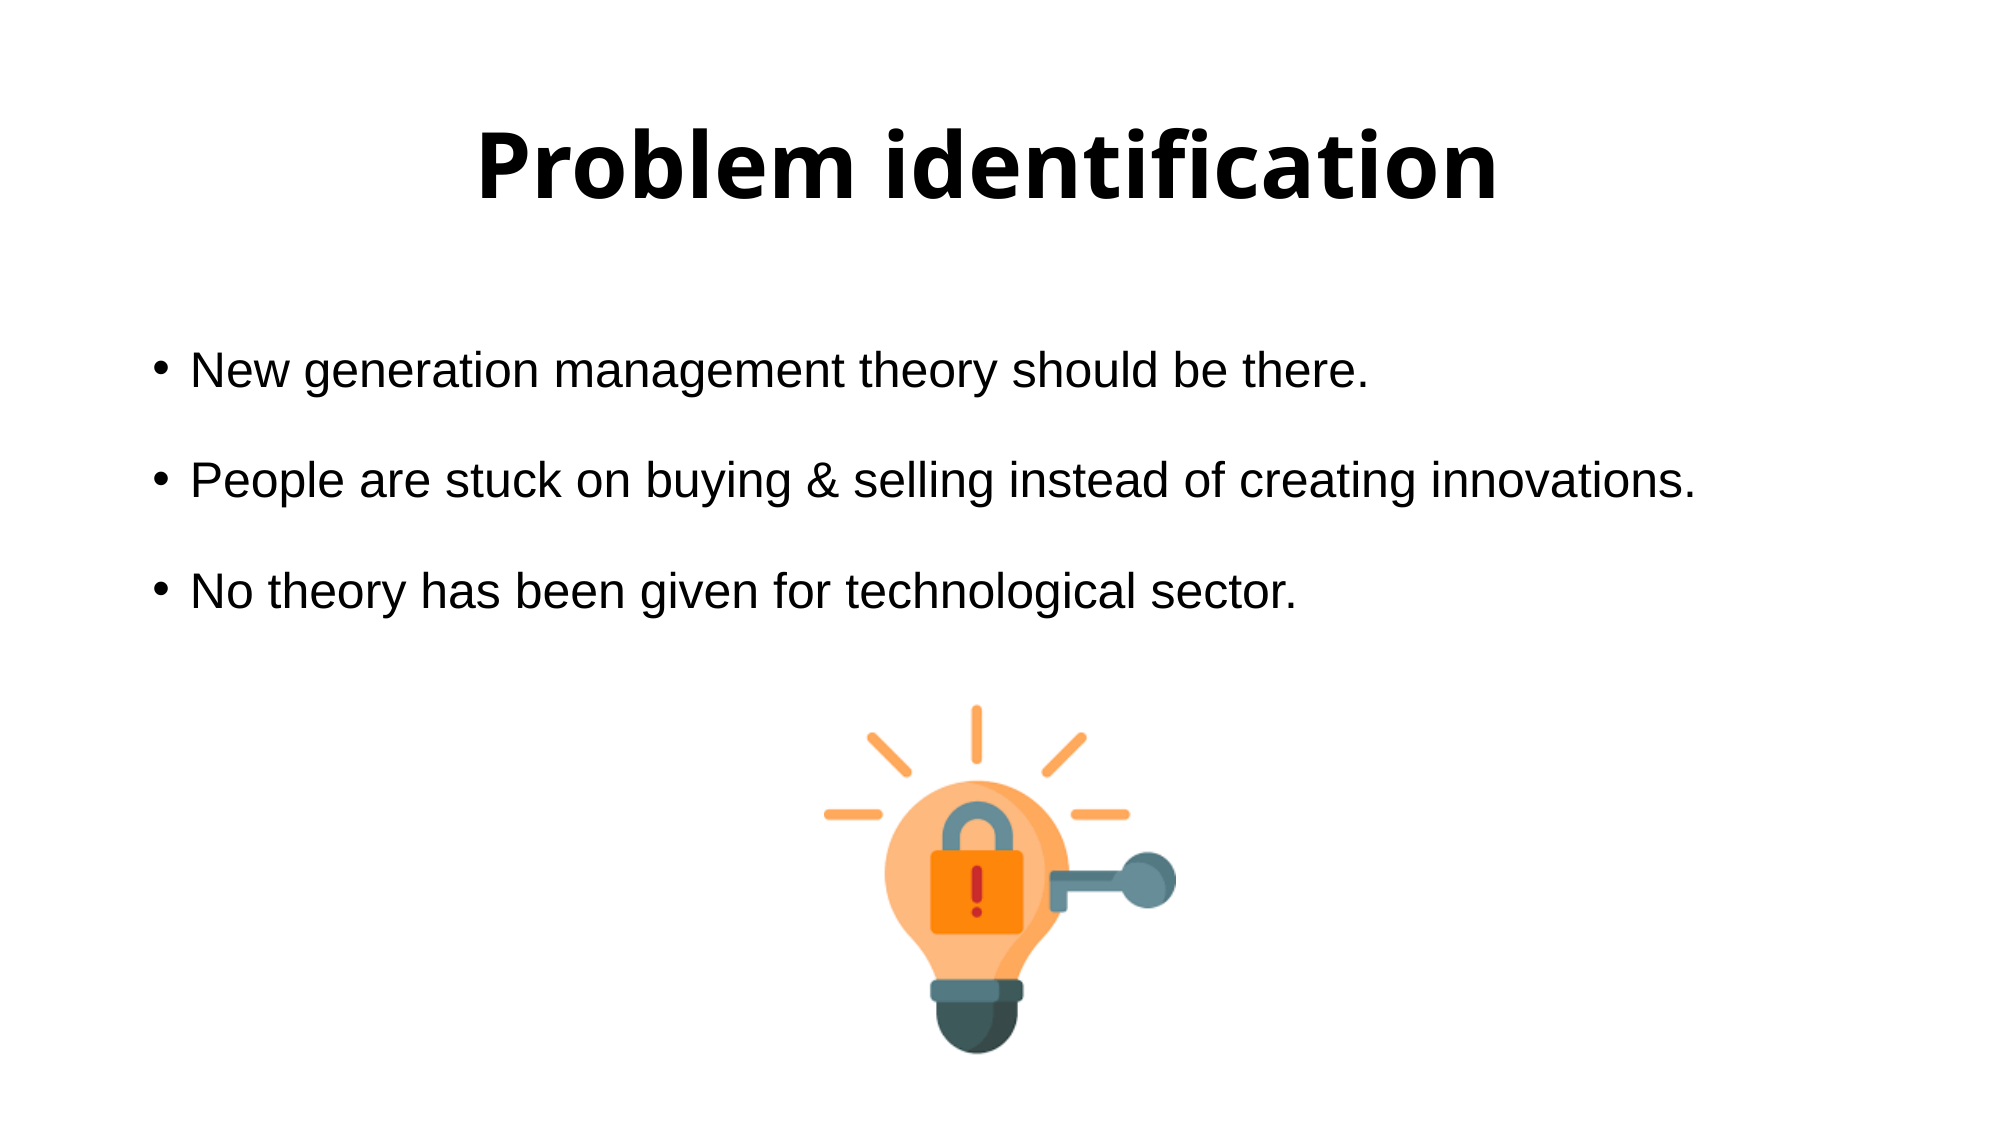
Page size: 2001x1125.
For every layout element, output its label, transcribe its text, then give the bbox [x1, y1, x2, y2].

picture [824, 703, 1176, 1056]
title Problem identification [137, 59, 1863, 278]
list New generation management theory should be there. People are stuck on buying & selling instead of creating innovations. No theory has been given for technological sector. [137, 299, 1863, 1014]
